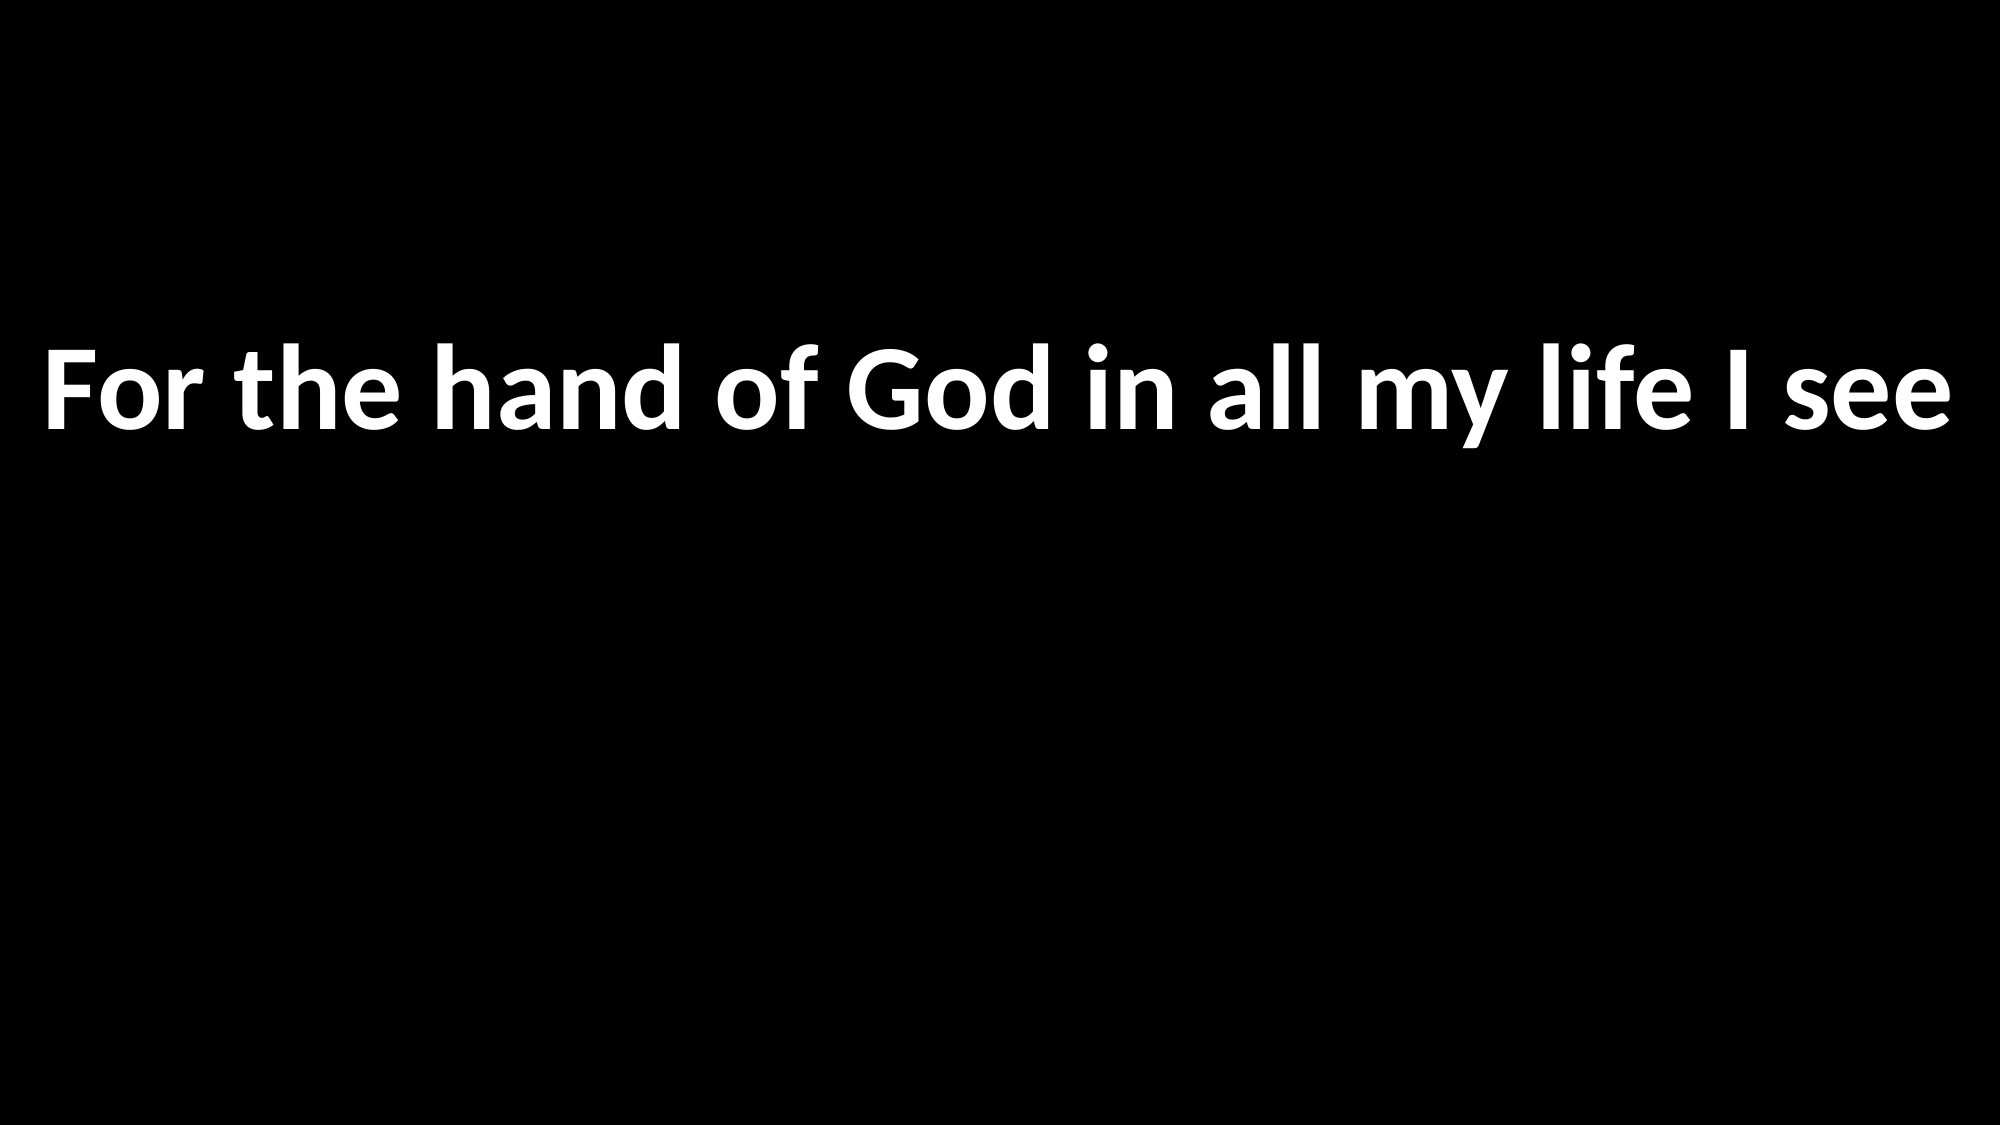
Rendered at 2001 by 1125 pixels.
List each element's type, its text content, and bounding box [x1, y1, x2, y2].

list For the hand of God in all my life I see [0, 109, 2000, 464]
